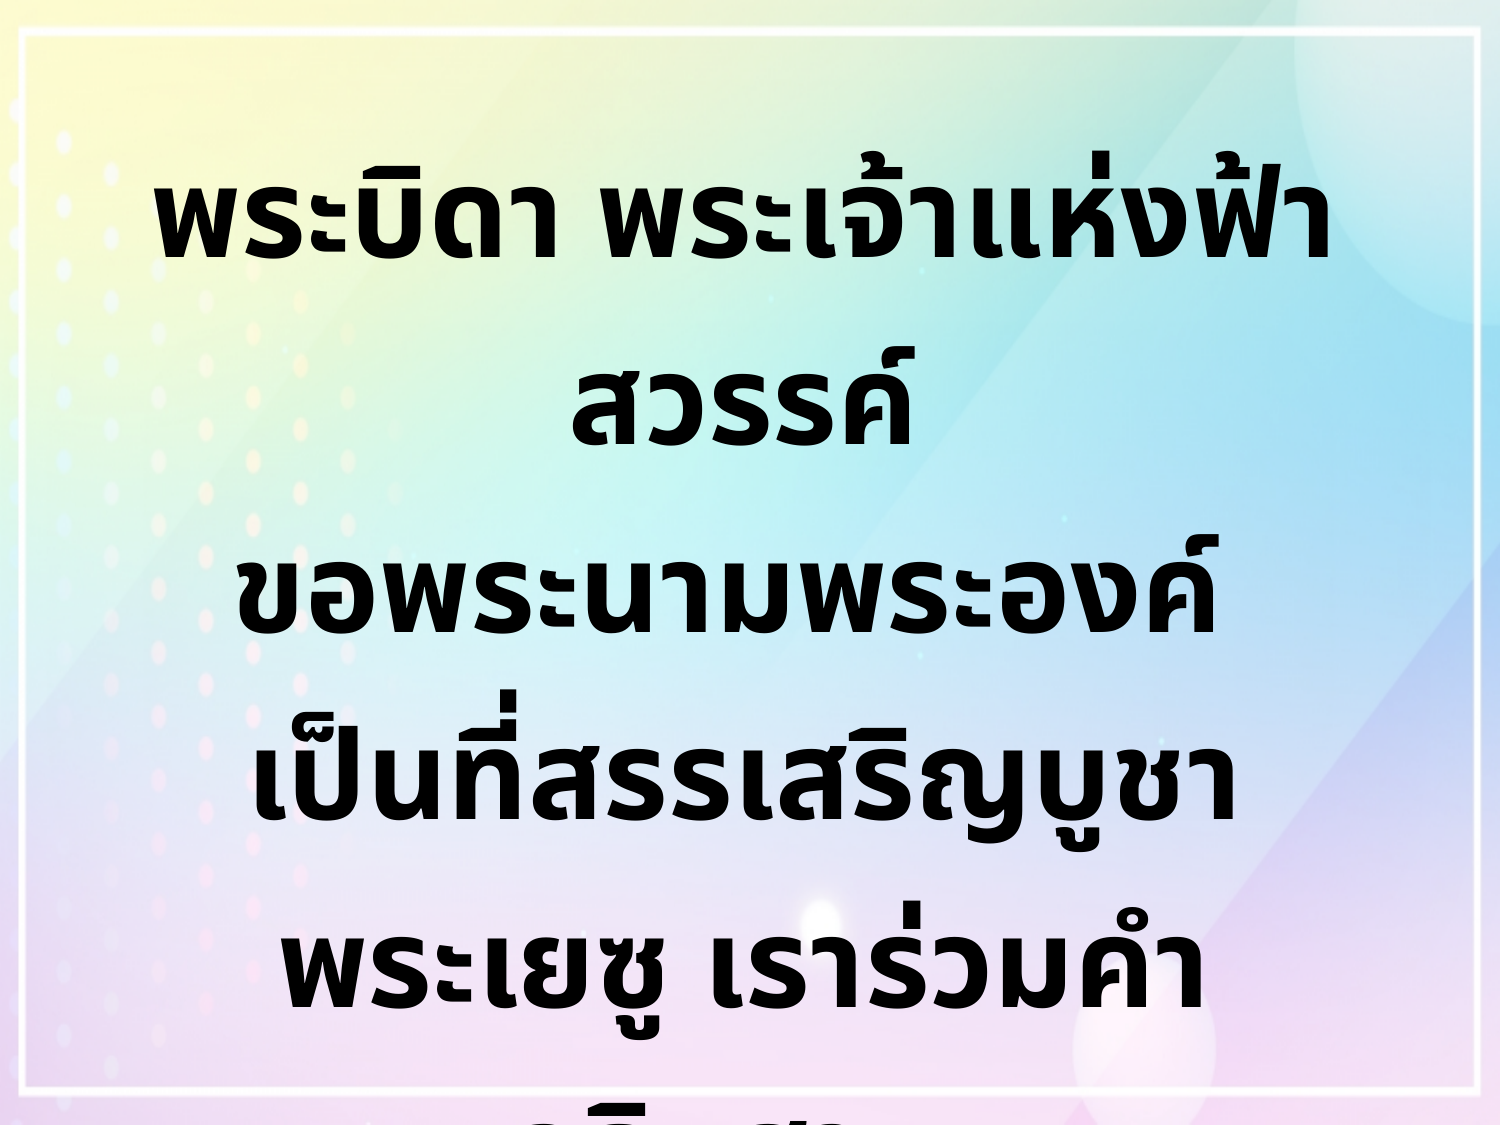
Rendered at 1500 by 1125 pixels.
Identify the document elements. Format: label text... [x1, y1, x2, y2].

text_box พระบิดา พระเจ้าแห่งฟ้าสวรรค์ ขอพระนามพระองค์ เป็นที่สรรเสริญบูชา พระเยซู เราร่วมคำอธิษฐาน ขอแผ่นดินพระองค์ สำแดงเป็นจริง [62, 87, 1425, 1125]
